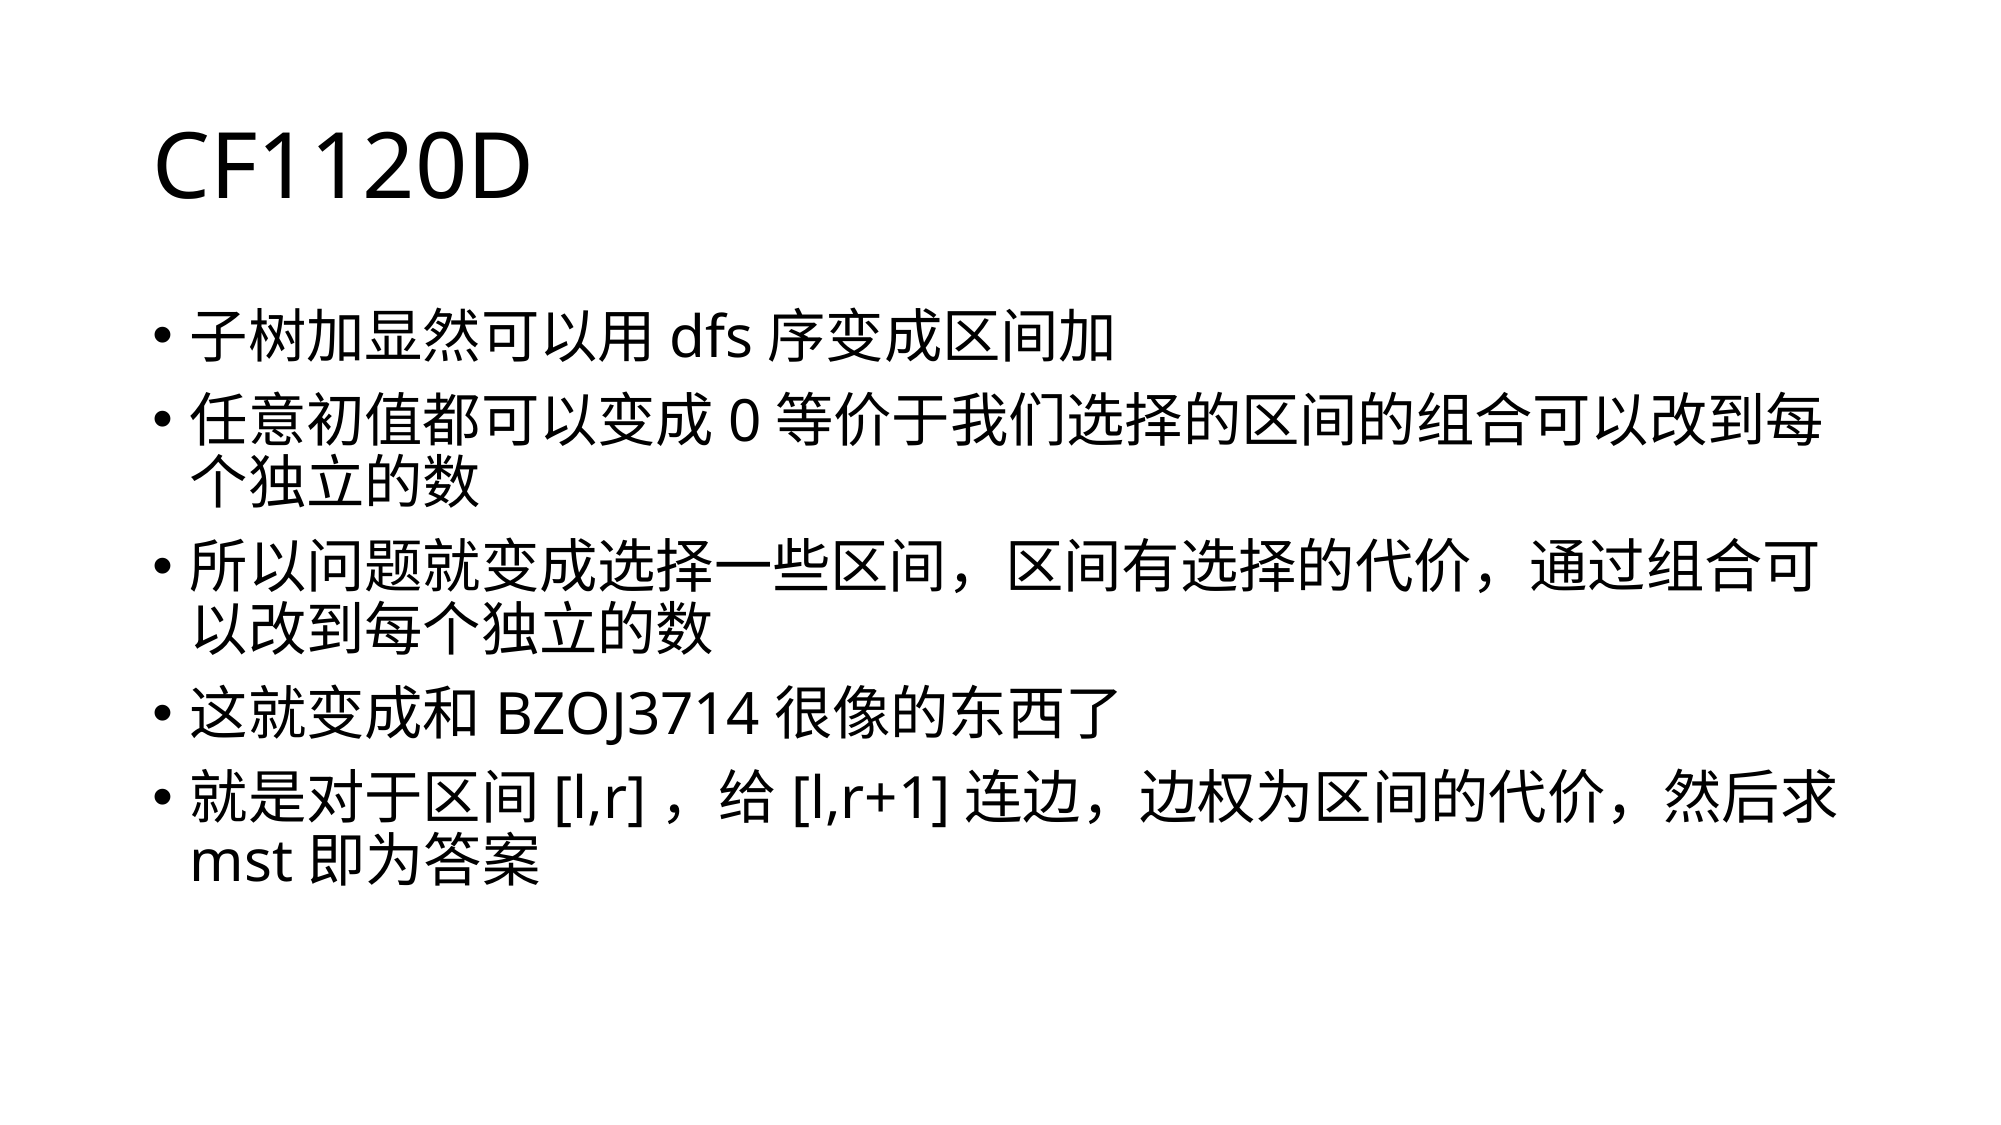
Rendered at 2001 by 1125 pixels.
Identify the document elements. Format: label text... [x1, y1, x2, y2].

list 子树加显然可以用dfs序变成区间加 任意初值都可以变成0等价于我们选择的区间的组合可以改到每个独立的数 所以问题就变成选择一些区间，区间有选择的代价，通过组合可以改到每个独立的数 这就变成和BZOJ3714很像的东西了 就是对于区间[l,r]，给[l,r+1]连边，边权为区间的代价，然后求mst即为答案 [137, 299, 1863, 1014]
title CF1120D [137, 59, 1863, 278]
